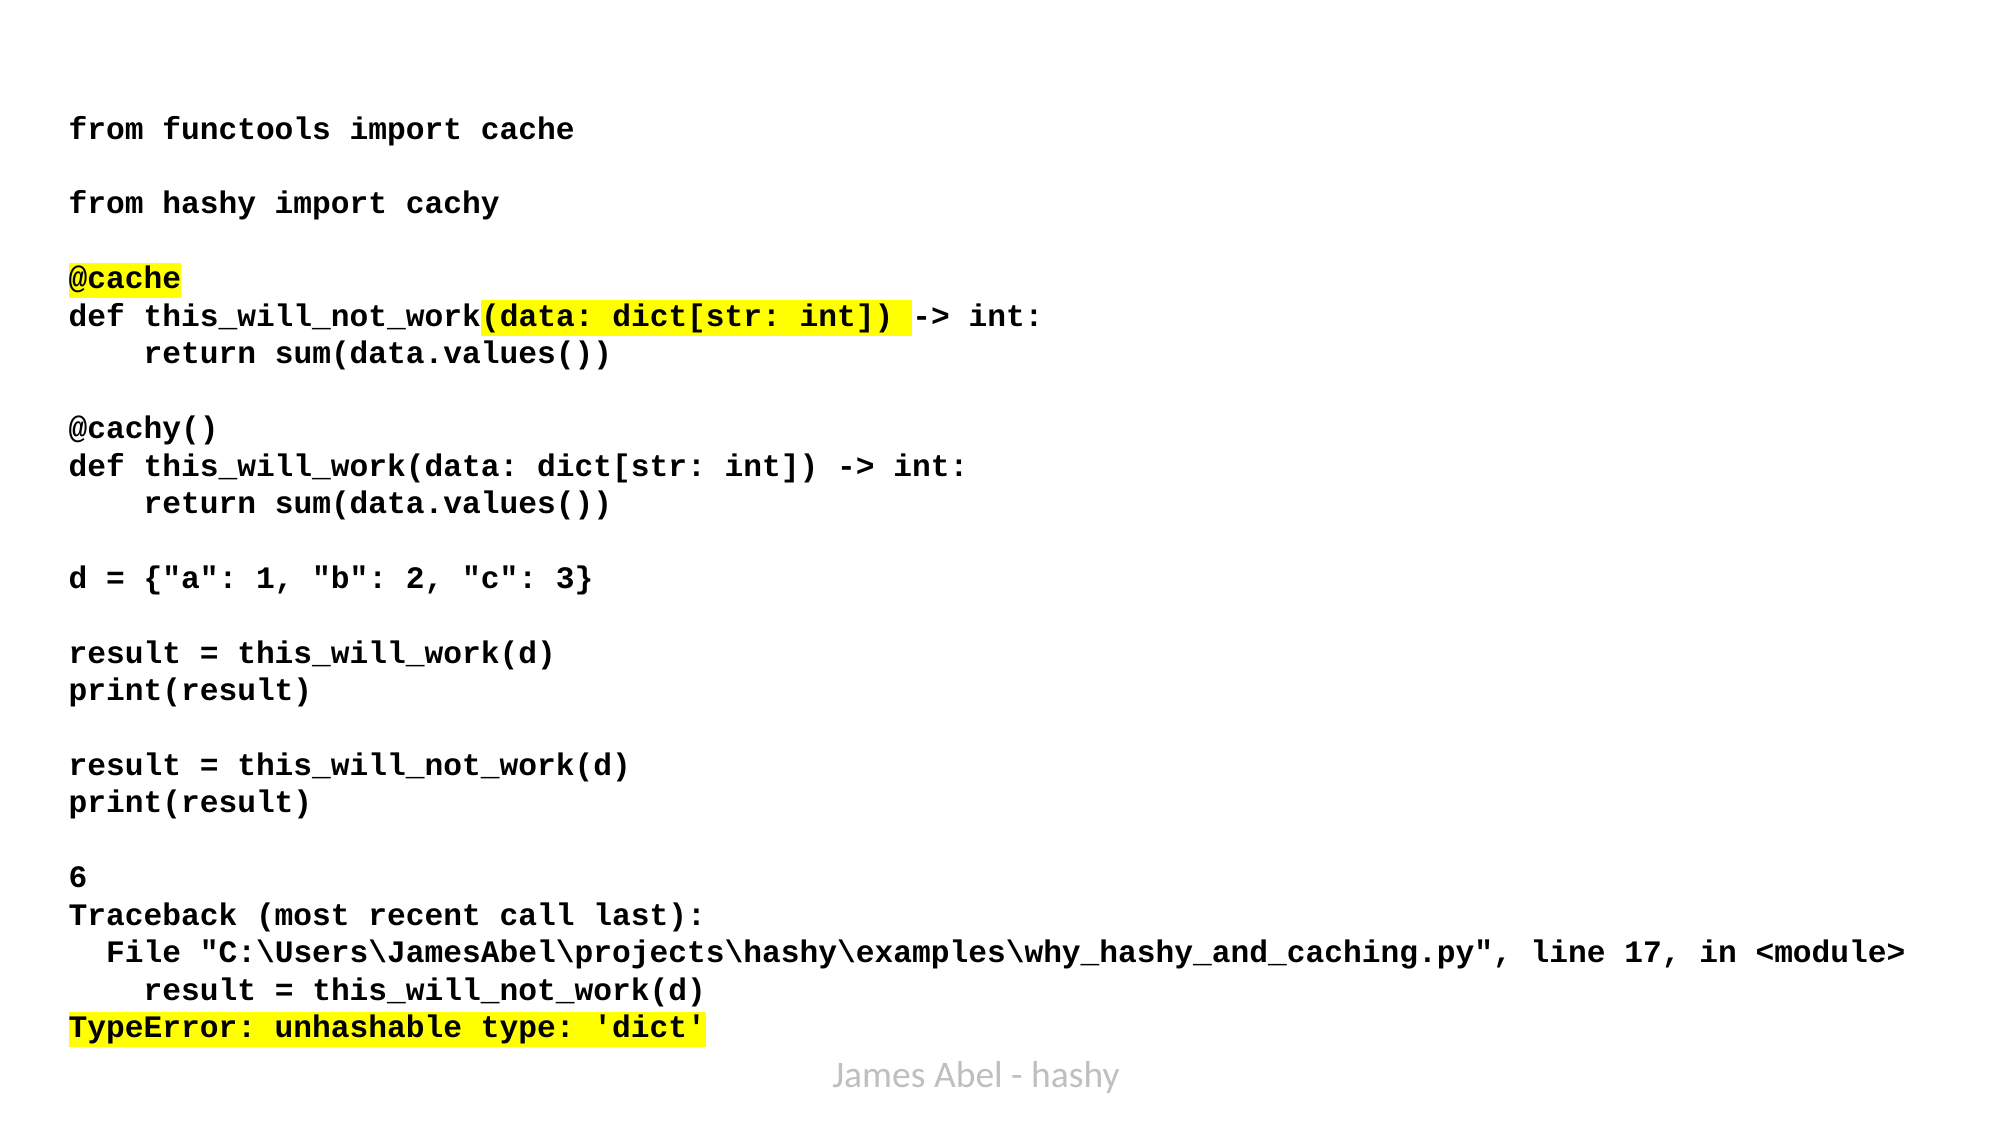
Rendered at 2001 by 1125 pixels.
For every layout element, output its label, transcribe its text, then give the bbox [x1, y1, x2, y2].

text_box from functools import cache from hashy import cachy @cache def this_will_not_work(data: dict[str: int]) -> int: return sum(data.values()) @cachy() def this_will_work(data: dict[str: int]) -> int: return sum(data.values()) d = {"a": 1, "b": 2, "c": 3} result = this_will_work(d) print(result) result = this_will_not_work(d) print(result) 6 Traceback (most recent call last): File "C:\Users\JamesAbel\projects\hashy\examples\why_hashy_and_caching.py", line 17, in <module> result = this_will_not_work(d) TypeError: unhashable type: 'dict' [53, 100, 1977, 1052]
